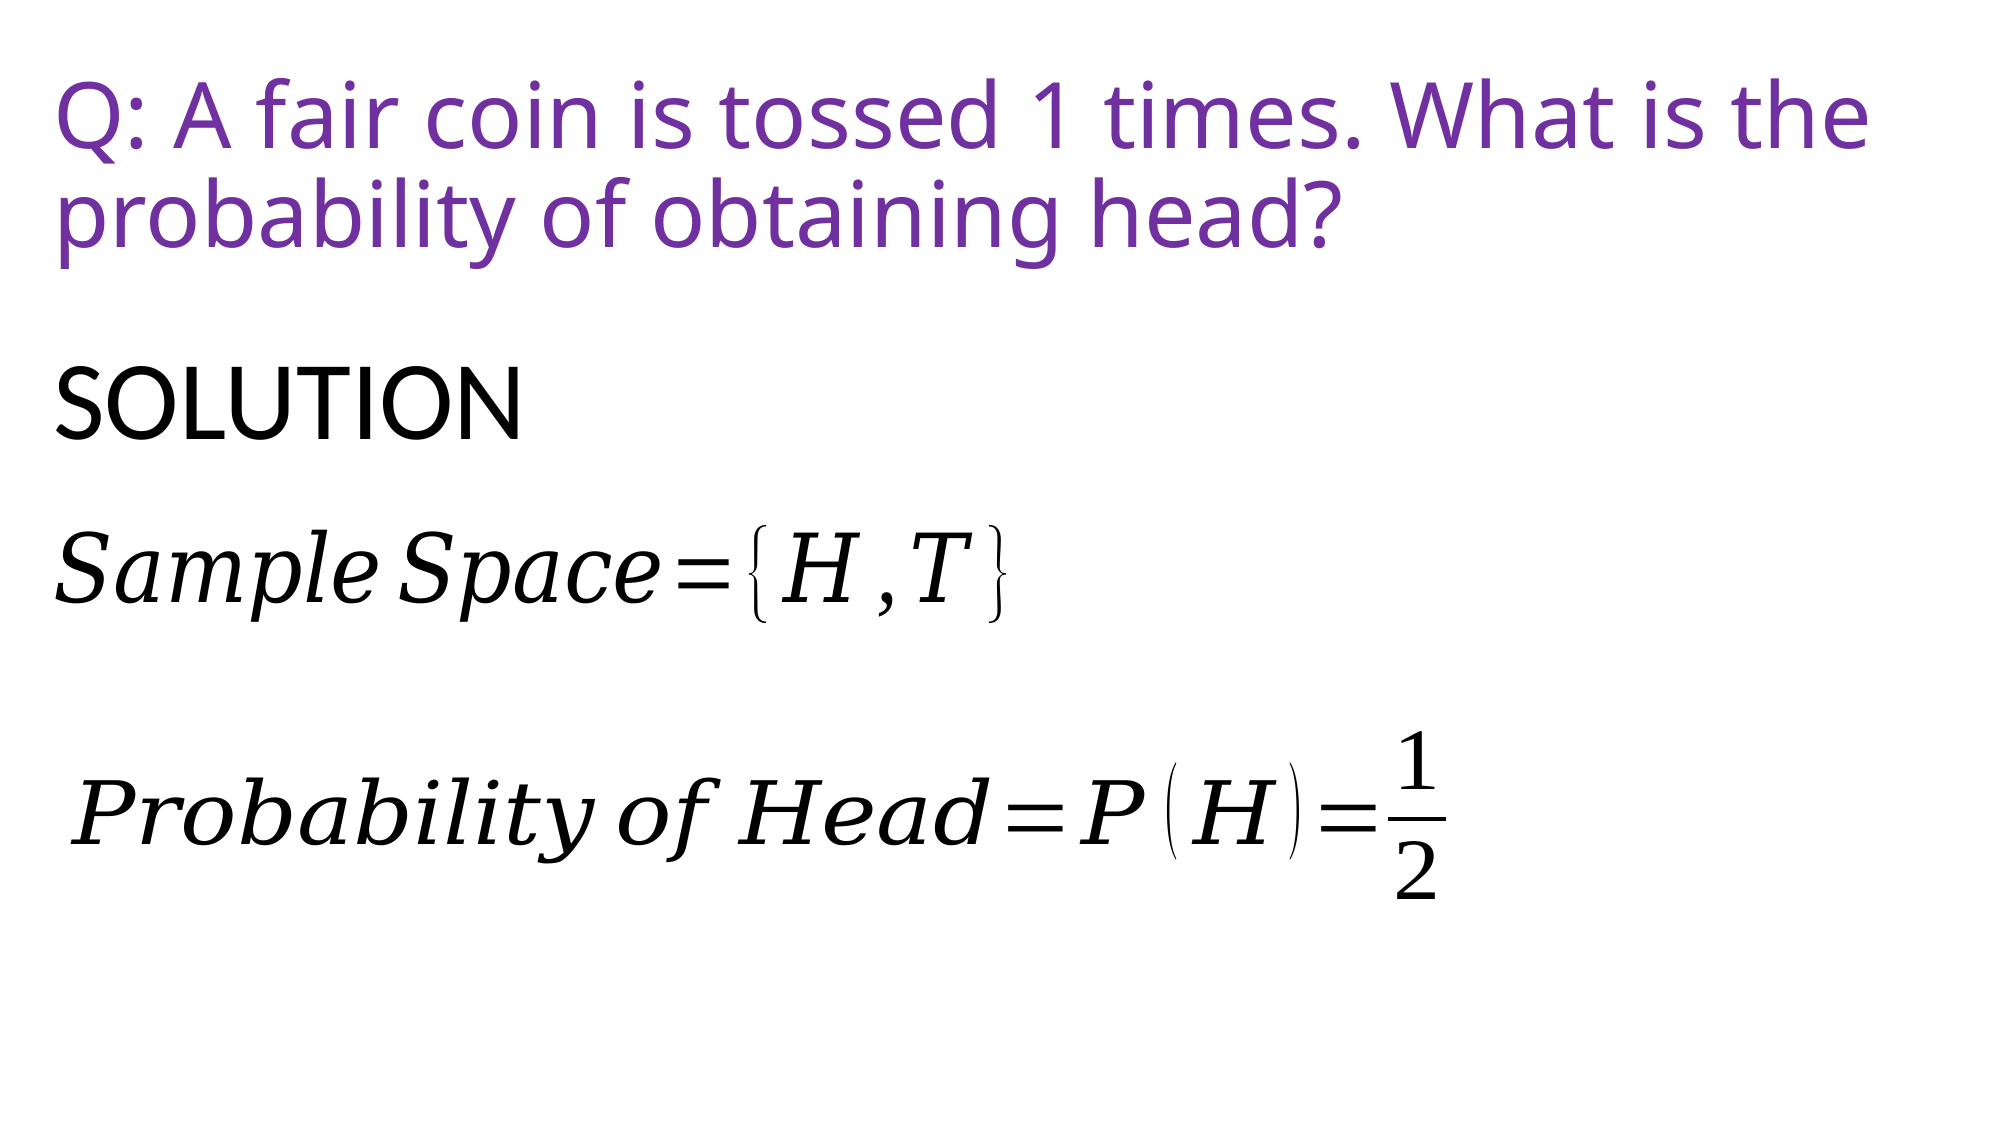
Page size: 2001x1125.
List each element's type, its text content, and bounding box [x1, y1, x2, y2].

title Q: A fair coin is tossed 1 times. What is the probability of obtaining head? [38, 59, 2000, 278]
text_box SOLUTION [38, 319, 914, 470]
